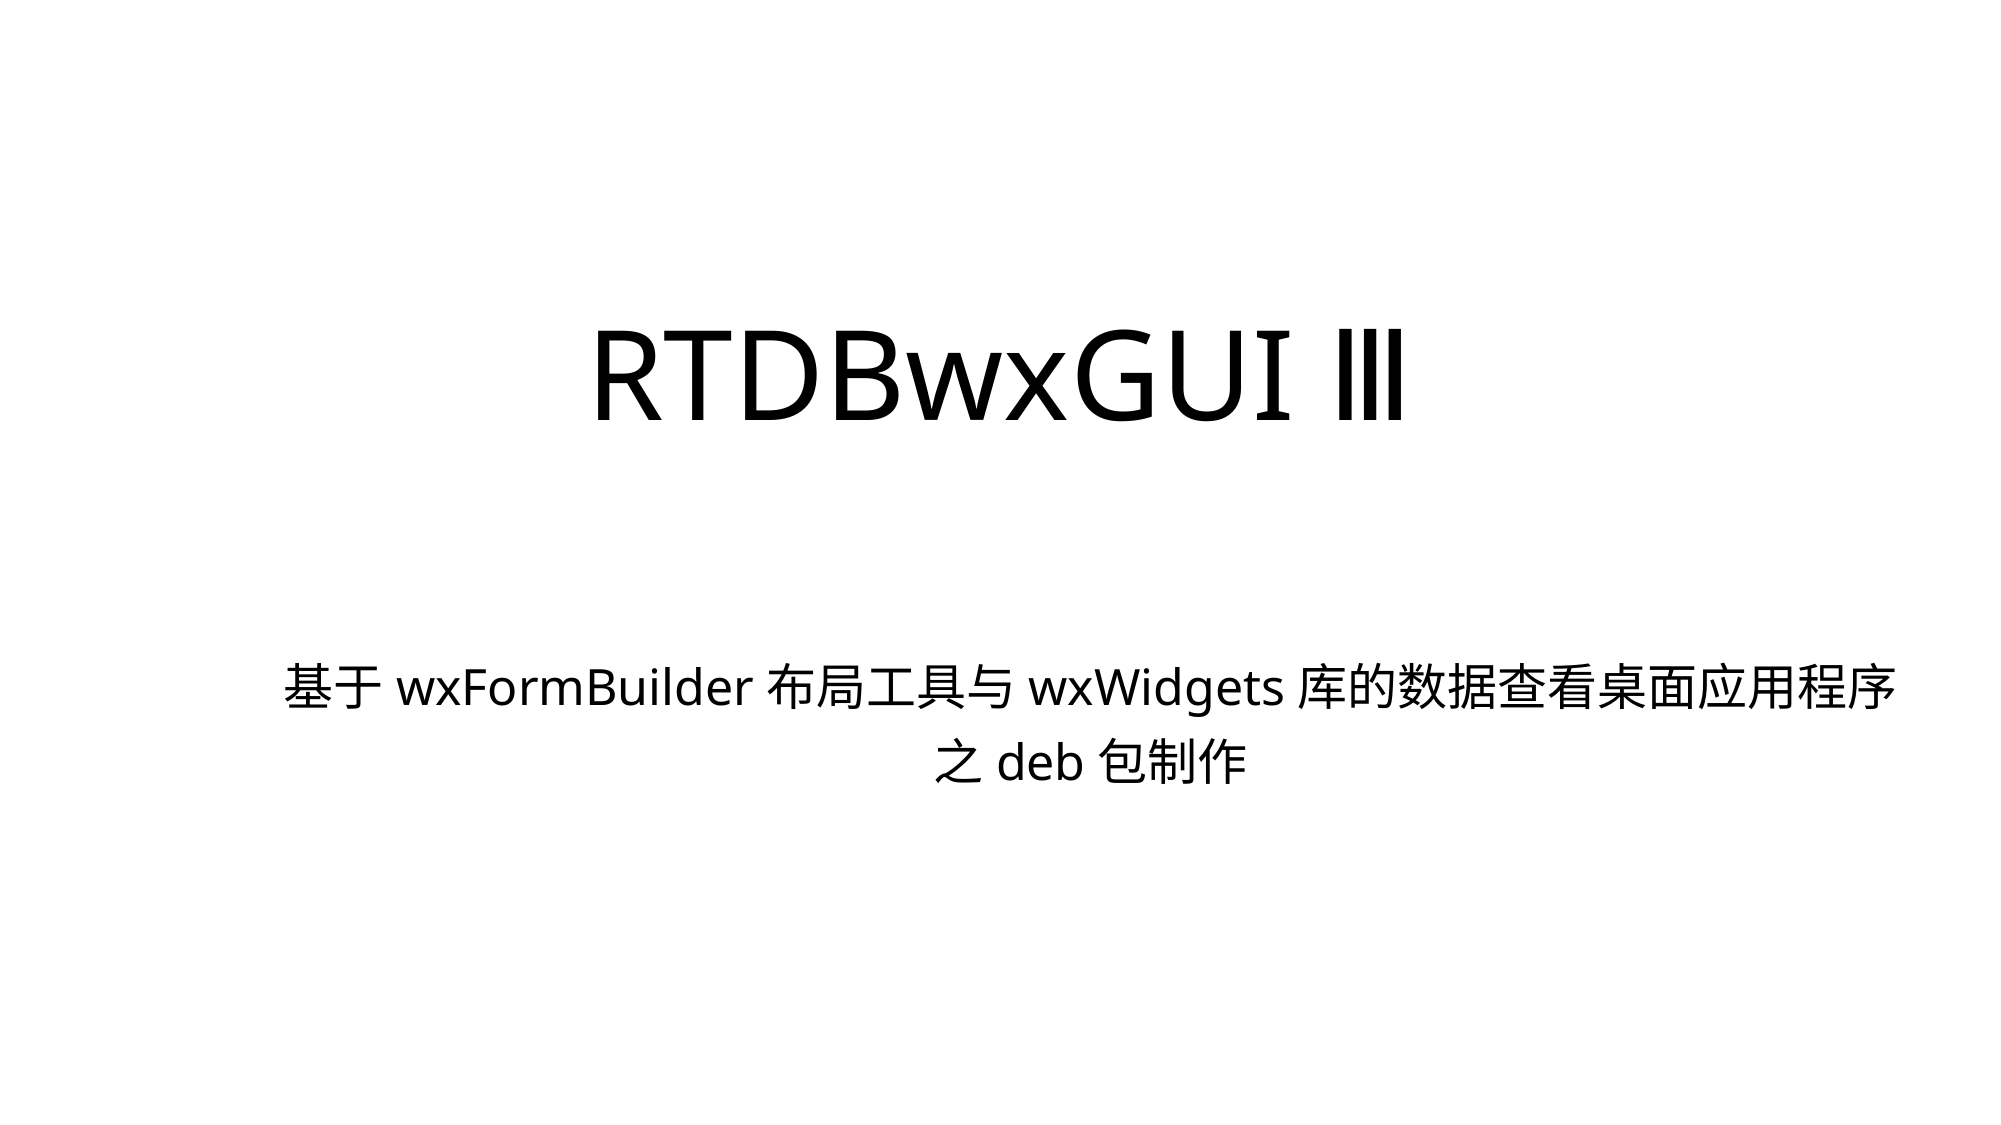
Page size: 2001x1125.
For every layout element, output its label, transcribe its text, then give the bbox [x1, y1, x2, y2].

title RTDBwxGUI Ⅲ [249, 184, 1750, 576]
subtitle 基于wxFormBuilder布局工具与wxWidgets库的数据查看桌面应用程序 之deb包制作 [249, 590, 1932, 863]
